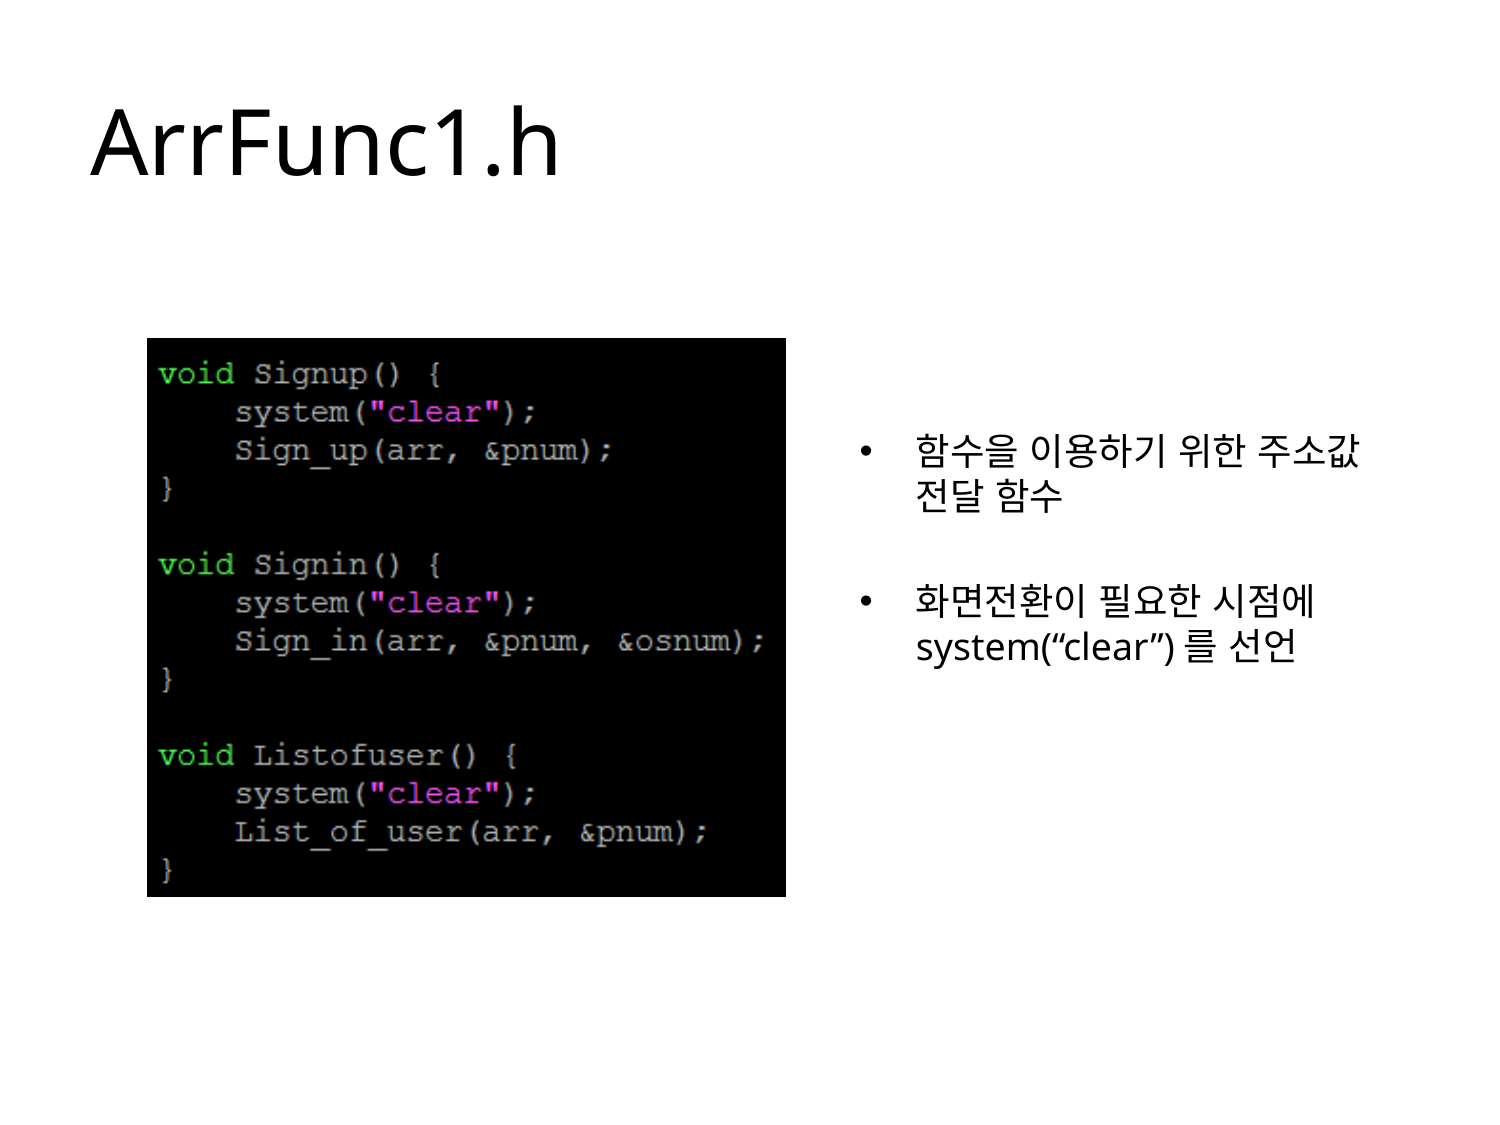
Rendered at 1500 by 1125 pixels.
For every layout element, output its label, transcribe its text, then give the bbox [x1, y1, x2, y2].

list 함수을 이용하기 위한 주소값 전달 함수 화면전환이 필요한 시점에 system(“clear”)를 선언 [844, 420, 1425, 911]
picture [147, 337, 786, 897]
title ArrFunc1.h [75, 45, 1425, 233]
